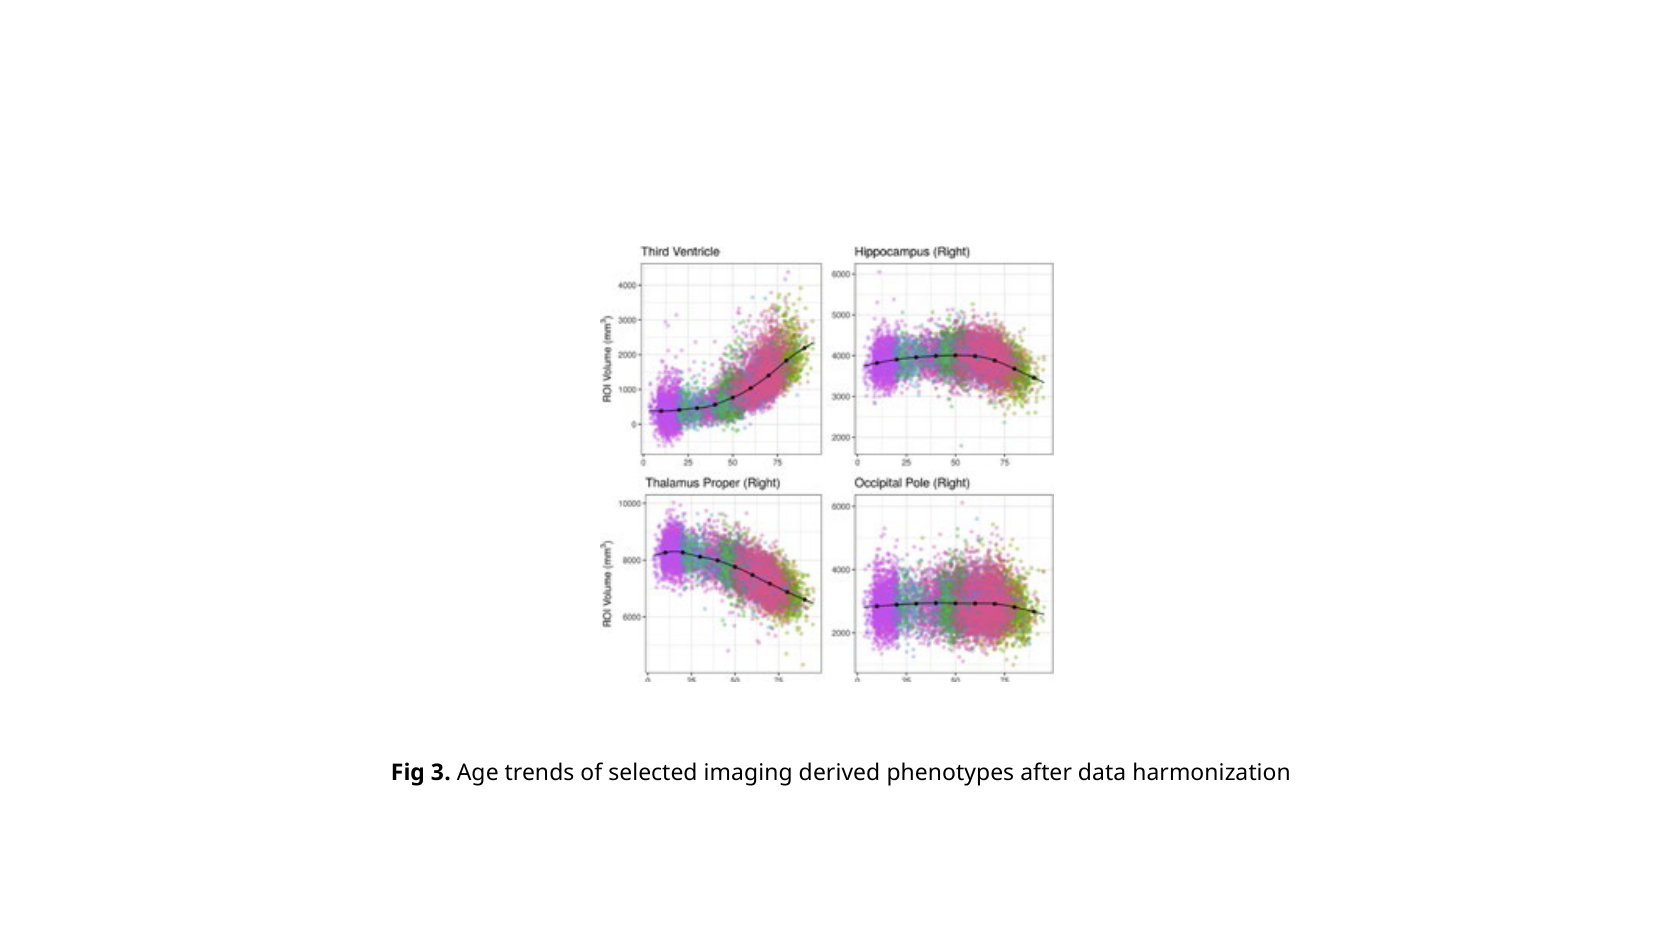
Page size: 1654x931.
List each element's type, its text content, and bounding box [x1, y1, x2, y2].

picture [599, 245, 1054, 683]
text_box Fig 3. Age trends of selected imaging derived phenotypes after data harmonization [376, 750, 1485, 825]
